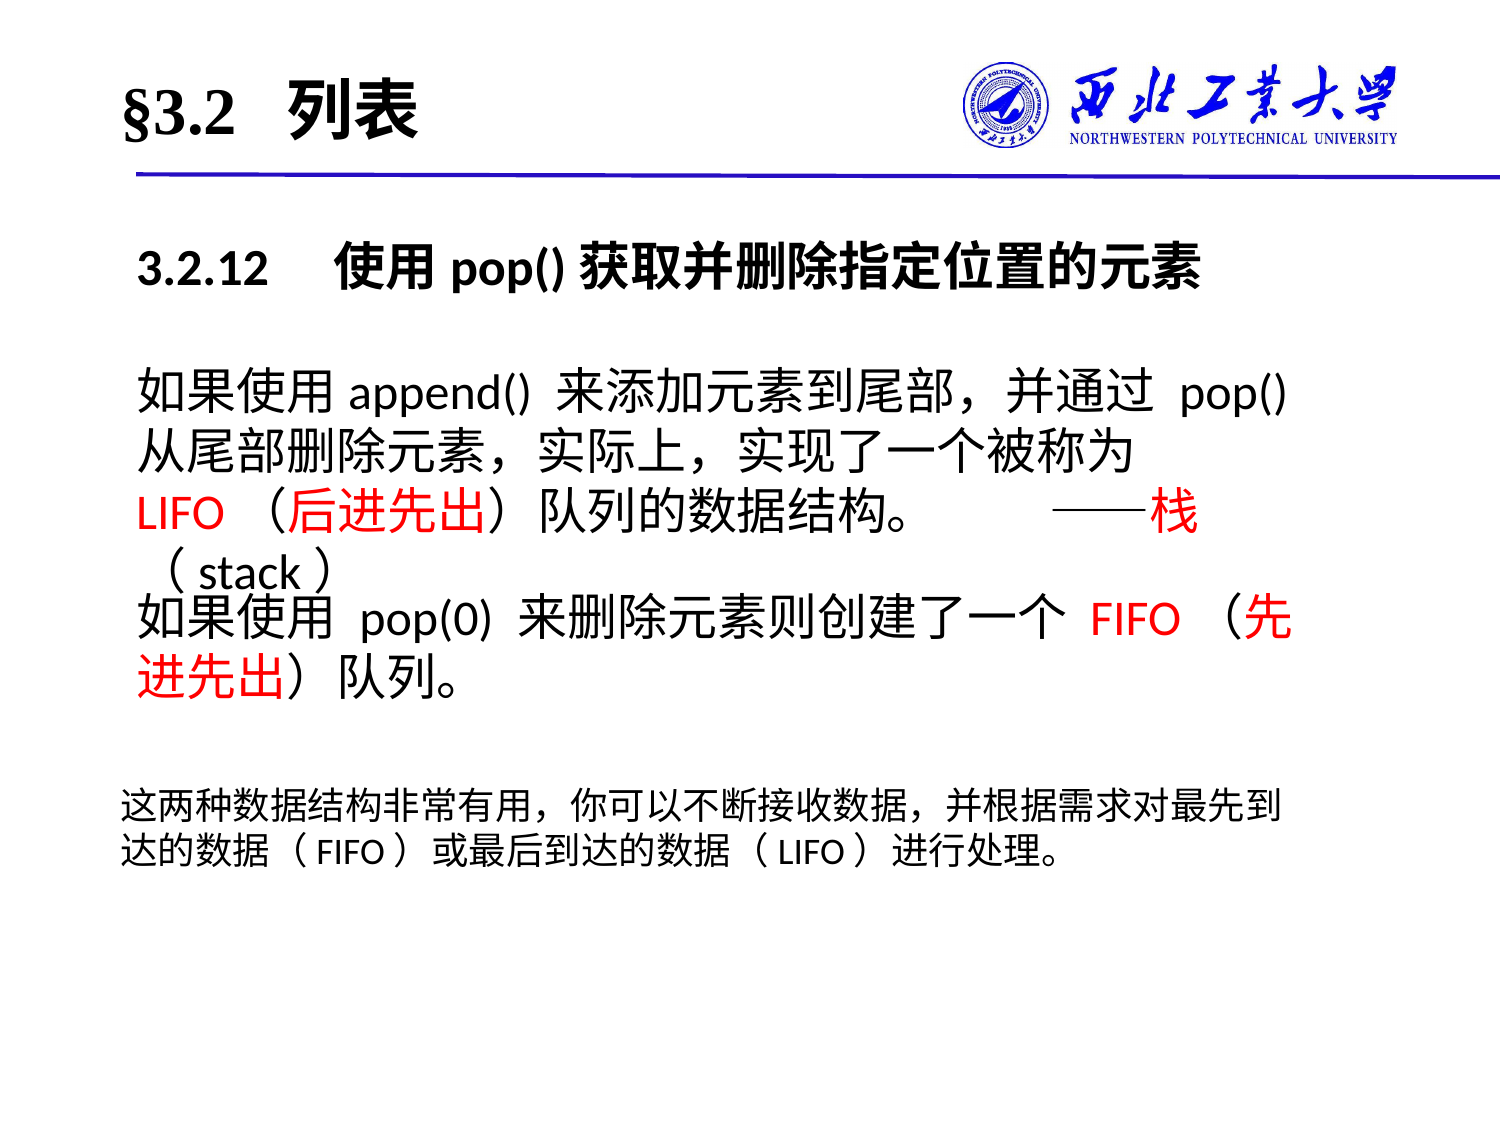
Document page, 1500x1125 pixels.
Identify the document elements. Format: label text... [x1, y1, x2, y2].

picture [963, 62, 1397, 148]
title §3.2 列表 [105, 69, 883, 168]
text_box 如果使用append() 来添加元素到尾部，并通过 pop() 从尾部删除元素，实际上，实现了一个被称为 LIFO（后进先出）队列的数据结构。 ——栈（stack） [121, 352, 1312, 577]
text_box 3.2.12 使用pop()获取并删除指定位置的元素 [121, 226, 1366, 304]
subtitle [132, 226, 1370, 375]
text_box 这两种数据结构非常有用，你可以不断接收数据，并根据需求对最先到达的数据（FIFO）或最后到达的数据（LIFO）进行处理。 [105, 774, 1312, 880]
text_box 如果使用 pop(0) 来删除元素则创建了一个 FIFO（先进先出）队列。 [121, 577, 1312, 773]
